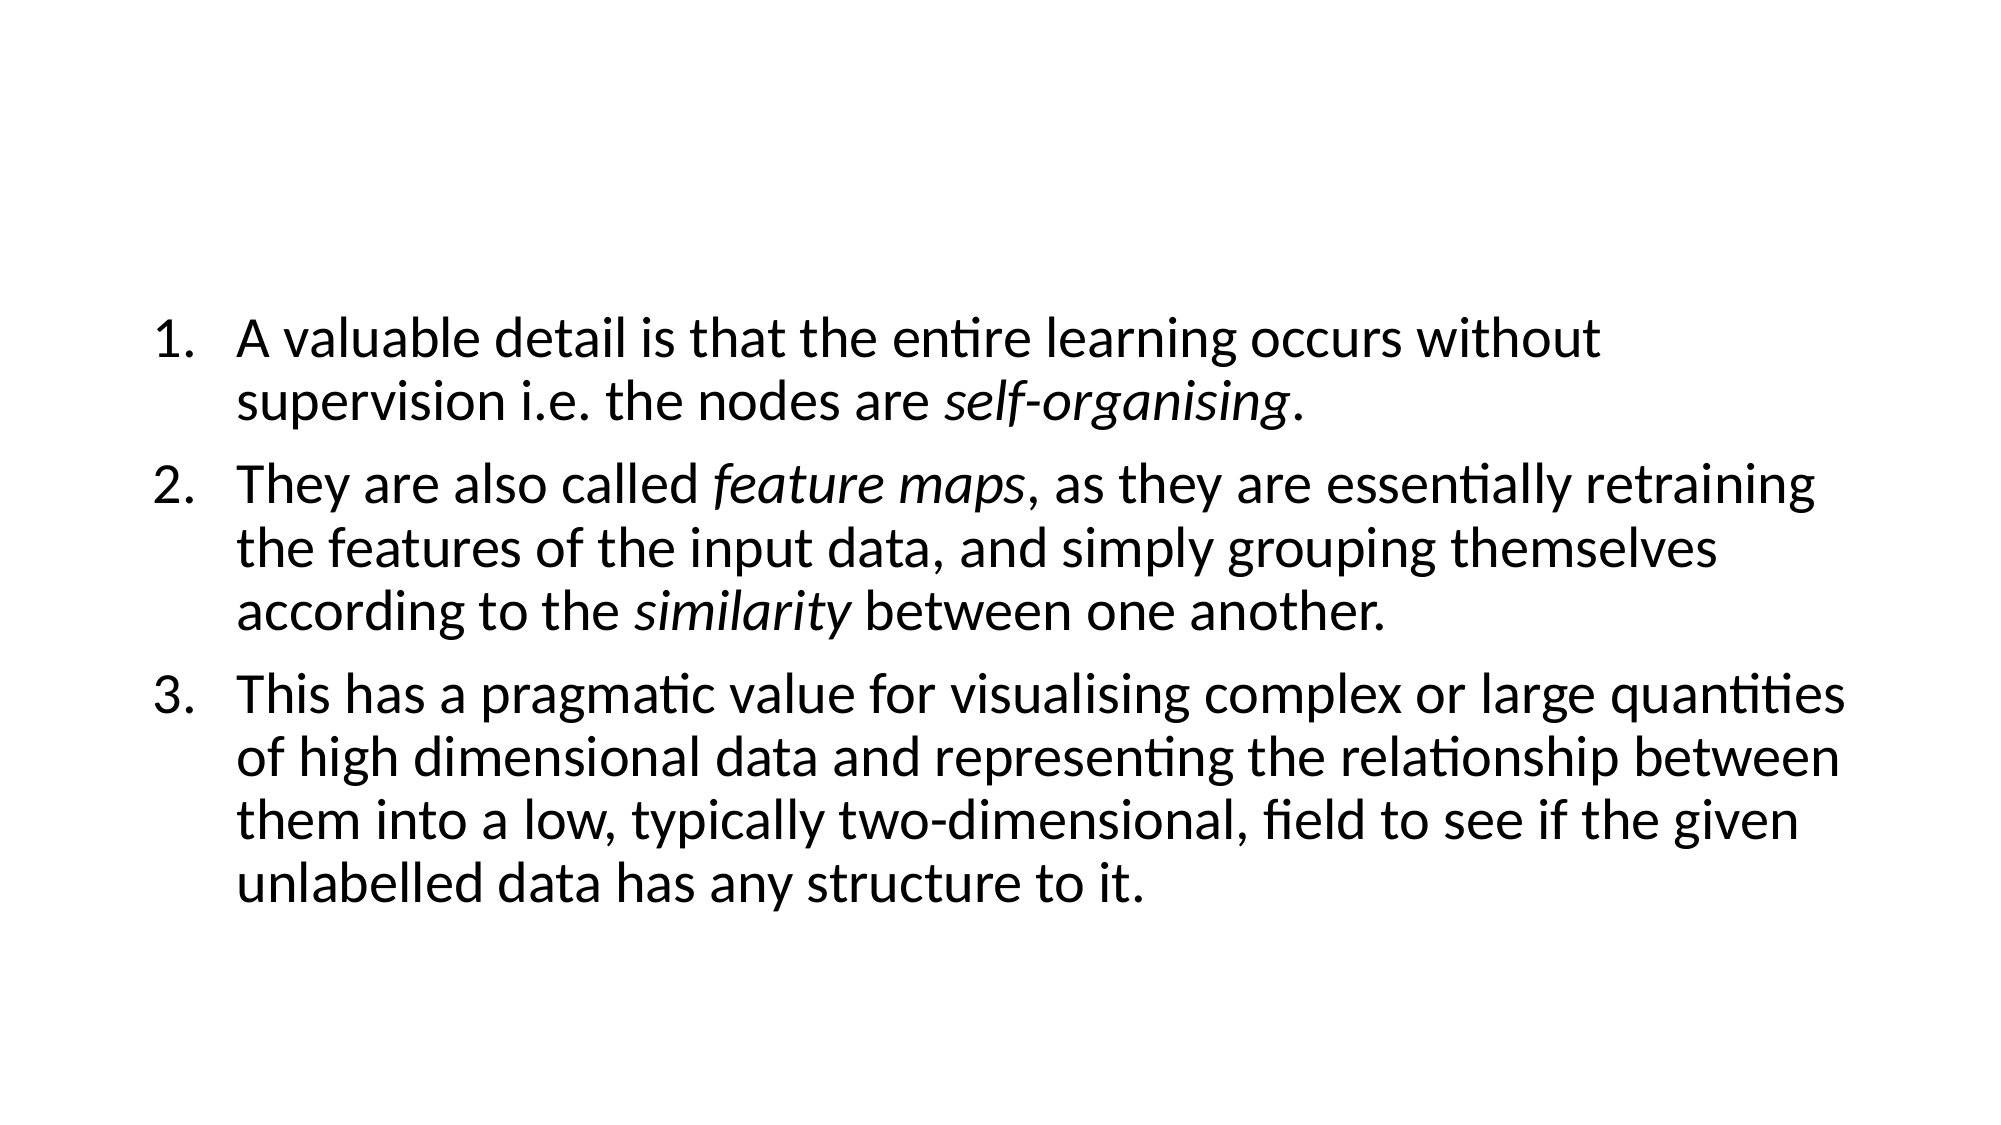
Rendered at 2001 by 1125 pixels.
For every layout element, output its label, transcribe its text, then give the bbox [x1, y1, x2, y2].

list A valuable detail is that the entire learning occurs without supervision i.e. the nodes are self-organising. They are also called feature maps, as they are essentially retraining the features of the input data, and simply grouping themselves according to the similarity between one another. This has a pragmatic value for visualising complex or large quantities of high dimensional data and representing the relationship between them into a low, typically two-dimensional, field to see if the given unlabelled data has any structure to it. [137, 299, 1863, 1014]
